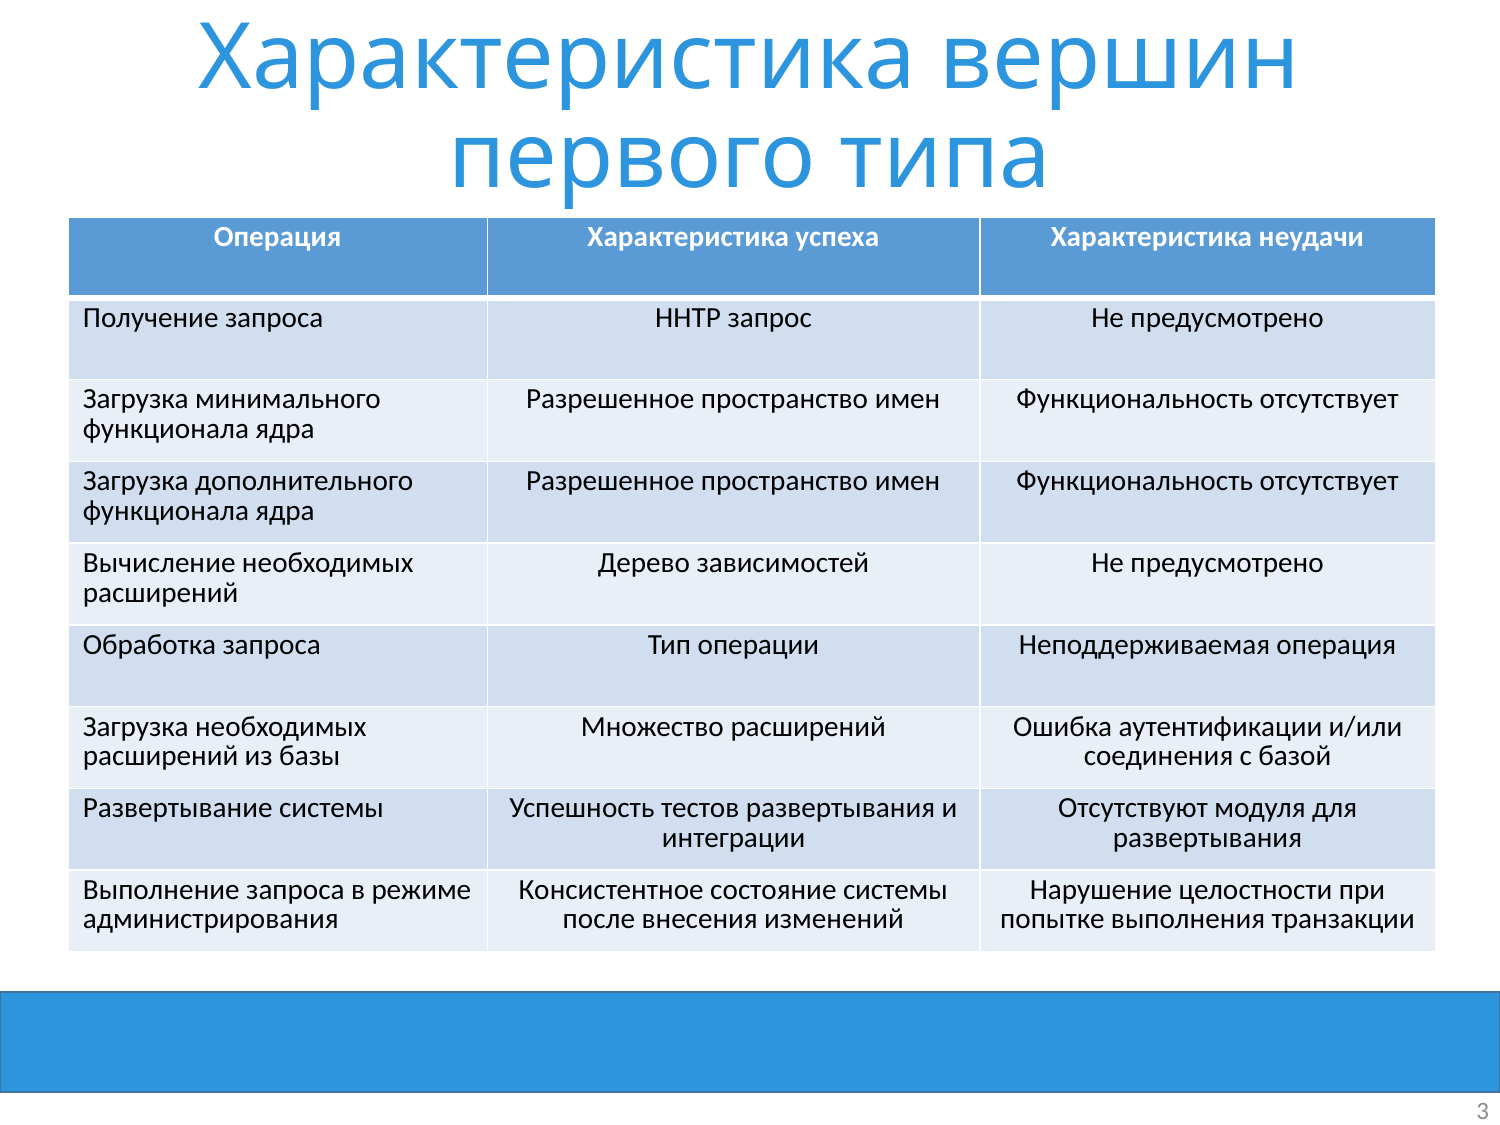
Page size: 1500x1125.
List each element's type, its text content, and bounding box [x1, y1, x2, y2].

table_header Операция [69, 218, 487, 295]
table_cell Разрешенное пространство имен [488, 380, 979, 461]
slide_number 3 [1054, 1093, 1500, 1125]
table_cell Получение запроса [69, 301, 487, 379]
table_cell Неподдерживаемая операция [981, 626, 1435, 706]
table_cell Не предусмотрено [981, 301, 1435, 379]
table_cell Вычисление необходимых расширений [69, 544, 487, 624]
table_cell Функциональность отсутствует [981, 462, 1435, 542]
table_cell Множество расширений [488, 707, 979, 788]
table_cell Развертывание системы [69, 789, 487, 869]
table_cell Загрузка дополнительного функционала ядра [69, 462, 487, 542]
table_cell Ошибка аутентификации и/или соединения с базой [981, 707, 1435, 788]
table_cell Функциональность отсутствует [981, 380, 1435, 461]
table_header Характеристика успеха [488, 218, 979, 295]
table_cell Отсутствуют модуля для развертывания [981, 789, 1435, 869]
title Характеристика вершин первого типа [0, 0, 1500, 218]
table_cell Не предусмотрено [981, 544, 1435, 624]
table_header Характеристика неудачи [981, 218, 1435, 295]
table_cell Загрузка минимального функционала ядра [69, 380, 487, 461]
table_cell Успешность тестов развертывания и интеграции [488, 789, 979, 869]
table_cell Дерево зависимостей [488, 544, 979, 624]
table_cell Консистентное состояние системы после внесения изменений [488, 871, 979, 951]
table_cell Тип операции [488, 626, 979, 706]
table_cell Загрузка необходимых расширений из базы [69, 707, 487, 788]
table_cell Разрешенное пространство имен [488, 462, 979, 542]
text_box [0, 991, 1500, 1093]
table_cell Нарушение целостности при попытке выполнения транзакции [981, 871, 1435, 951]
table_cell HHTP запрос [488, 301, 979, 379]
table_cell Обработка запроса [69, 626, 487, 706]
table_cell Выполнение запроса в режиме администрирования [69, 871, 487, 951]
